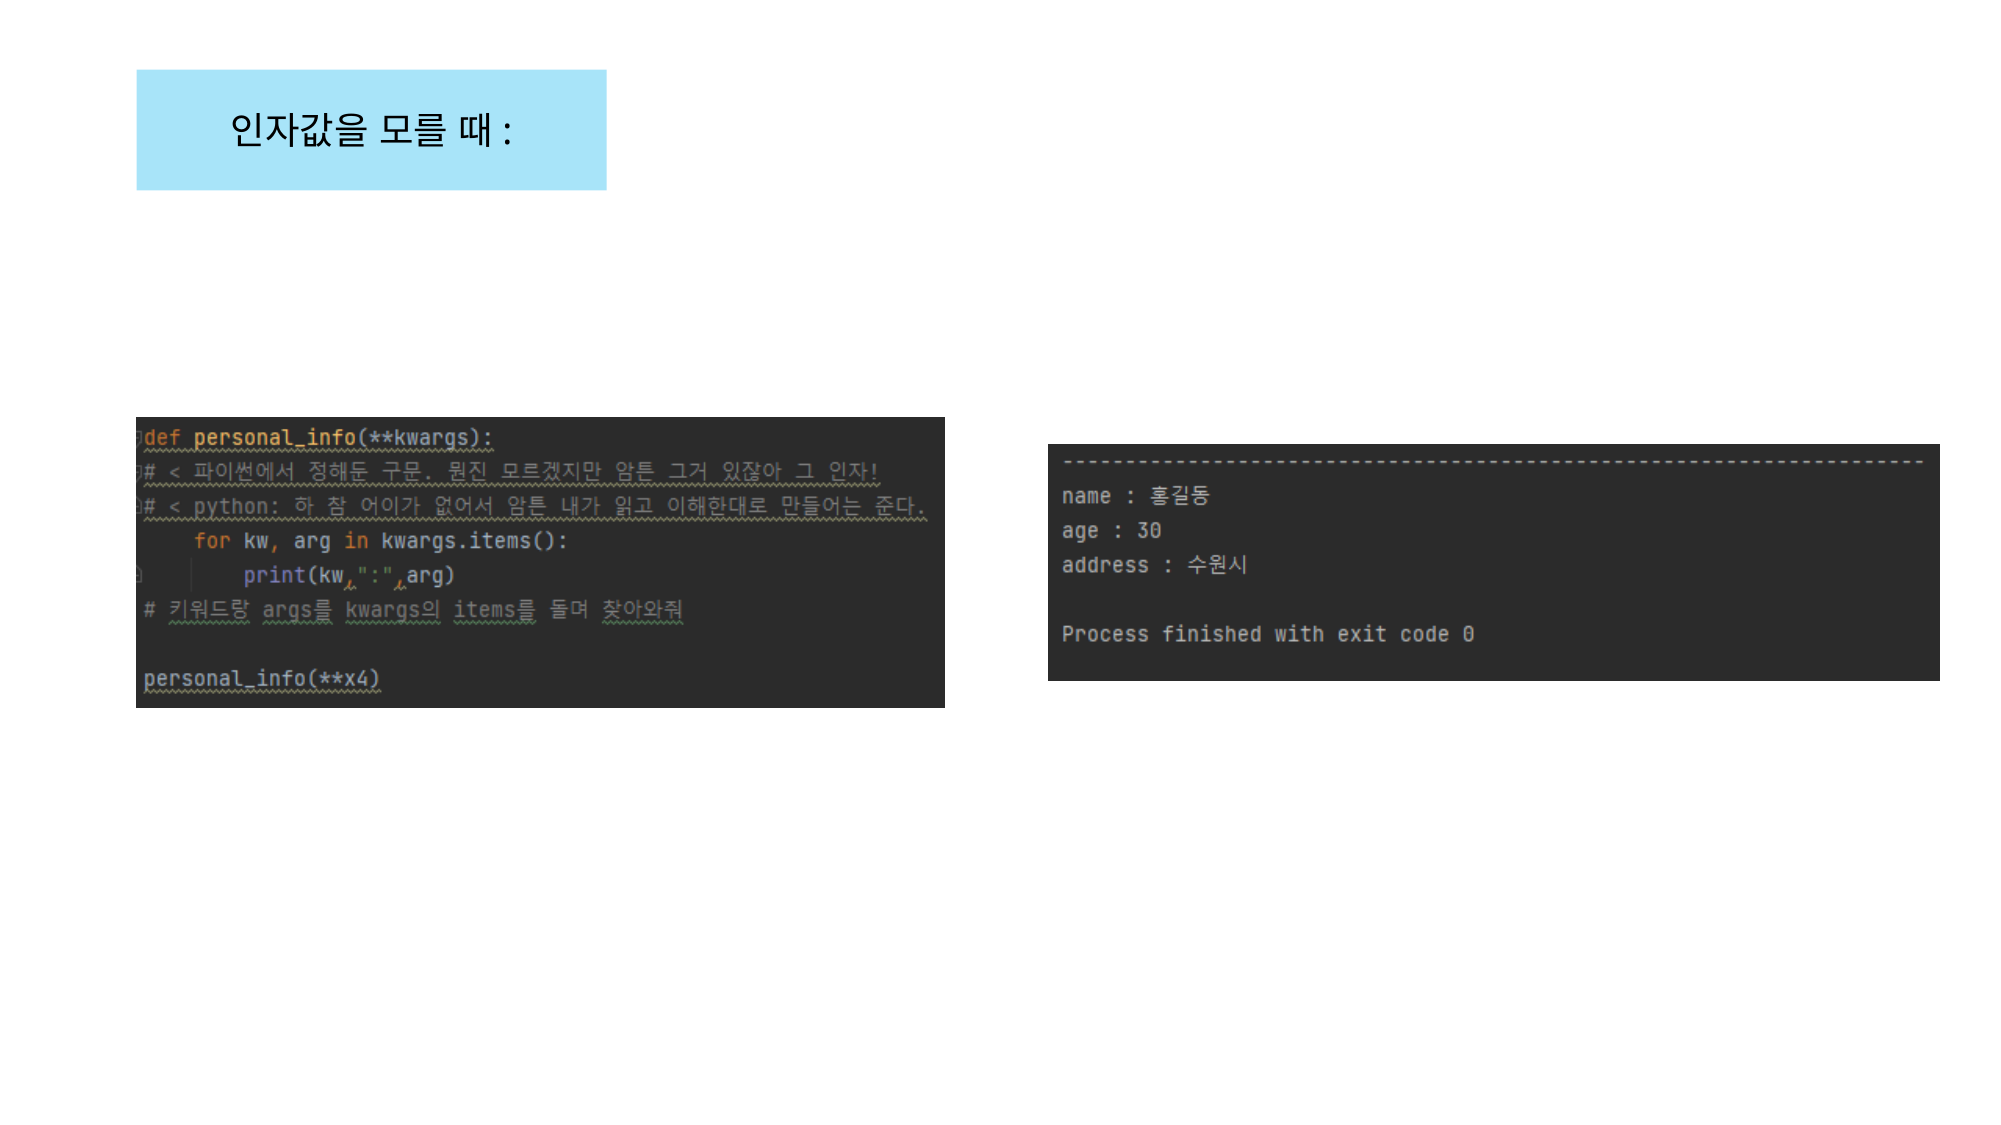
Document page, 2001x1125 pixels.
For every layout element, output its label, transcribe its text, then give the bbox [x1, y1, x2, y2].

picture [136, 417, 945, 708]
picture [1048, 444, 1940, 681]
text_box 인자값을 모를 때: [136, 69, 608, 191]
